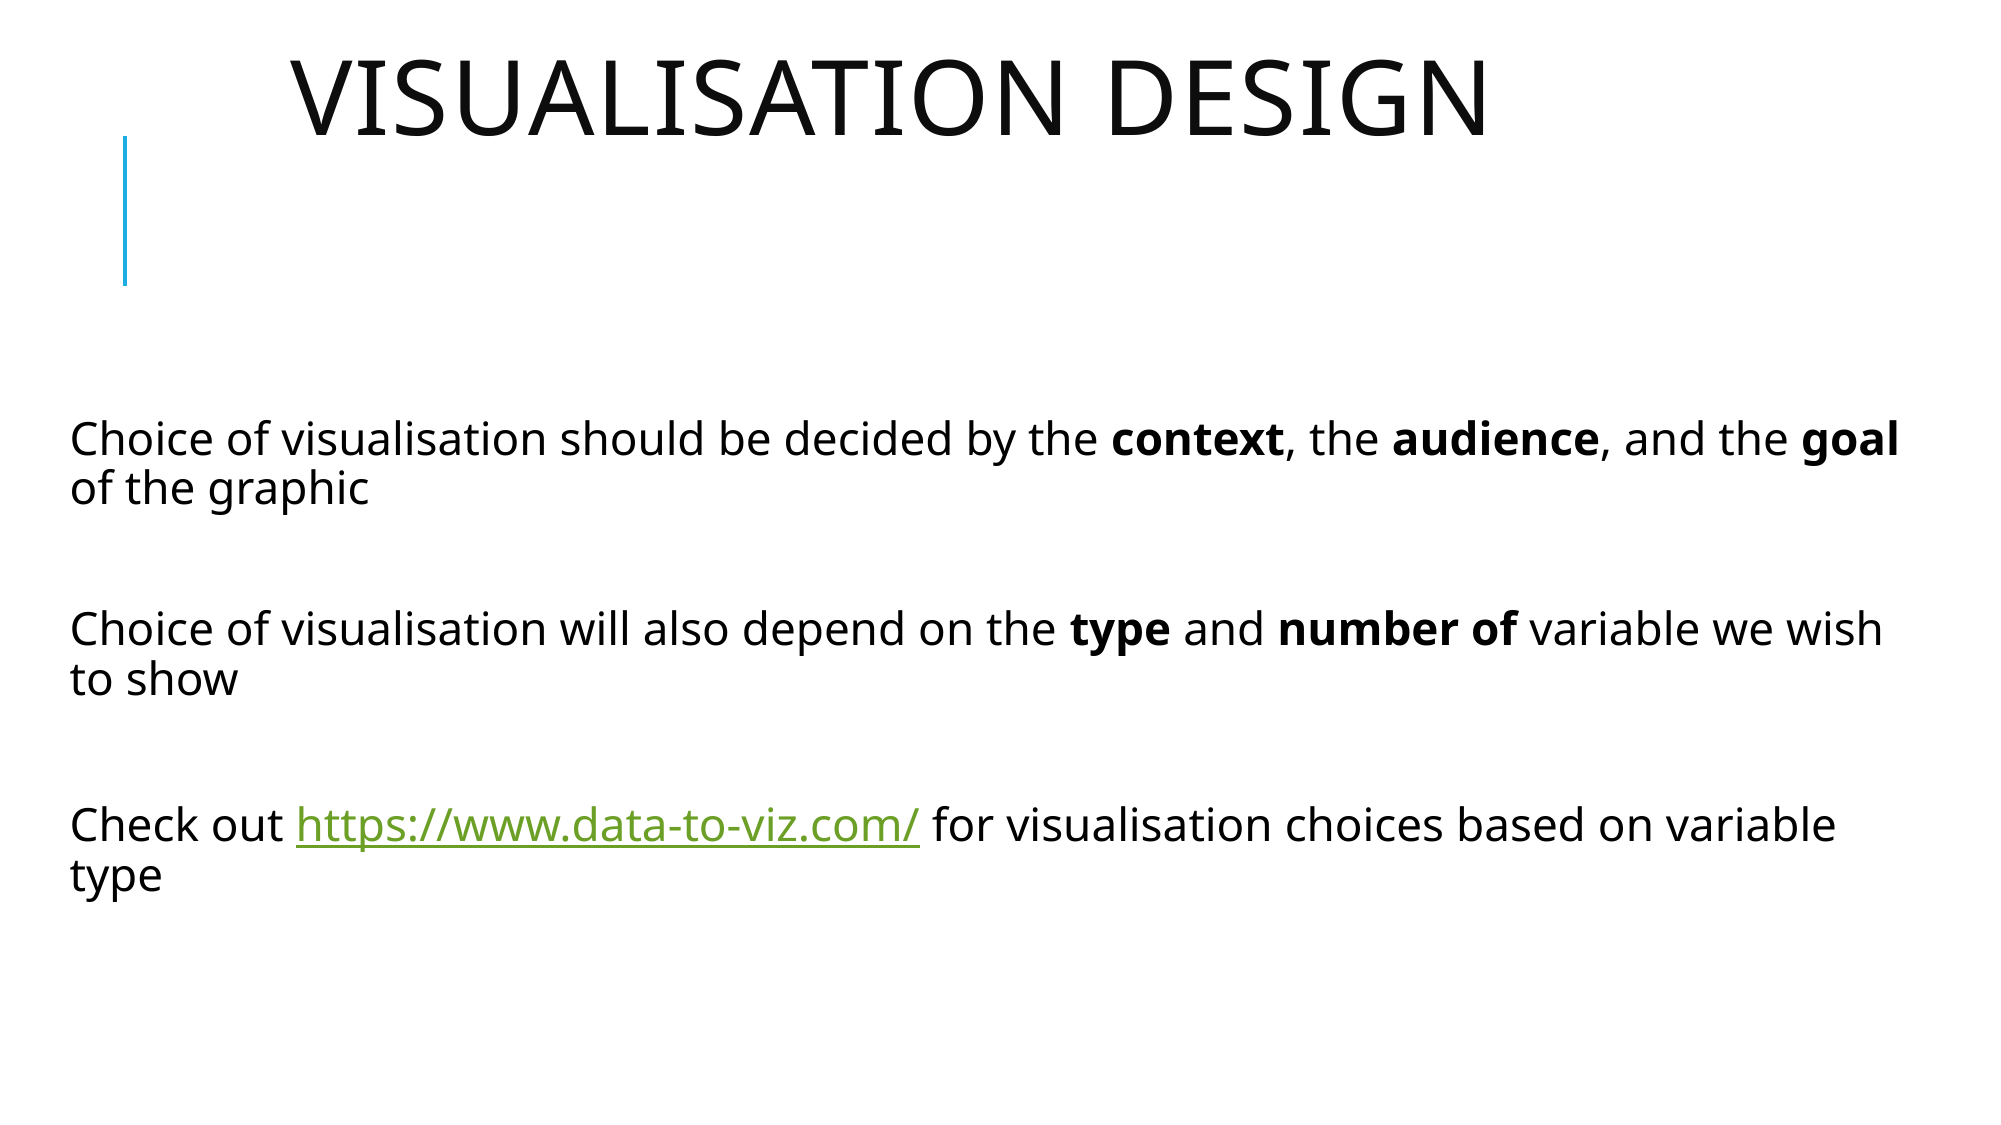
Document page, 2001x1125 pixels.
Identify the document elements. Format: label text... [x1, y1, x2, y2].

title Visualisation design [280, 0, 2000, 214]
list Choice of visualisation should be decided by the context, the audience, and the goal of the graphic Choice of visualisation will also depend on the type and number of variable we wish to show Check out https://www.data-to-viz.com/ for visualisation choices based on variable type [59, 411, 1941, 1020]
